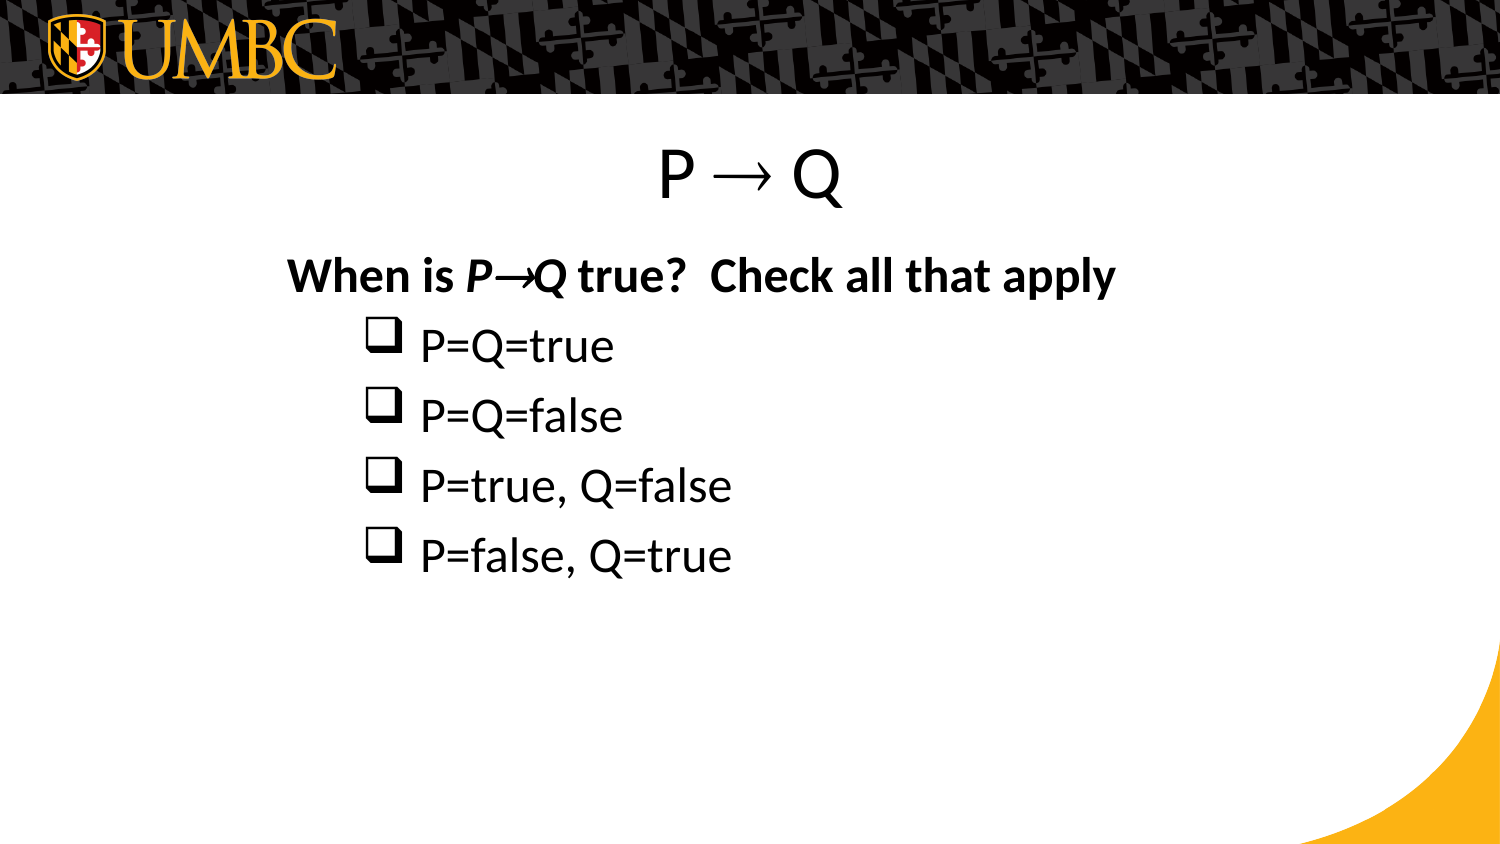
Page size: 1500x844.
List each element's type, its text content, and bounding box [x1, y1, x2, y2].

picture [1299, 639, 1500, 844]
title P  Q [75, 115, 1425, 221]
list When is PQ true? Check all that apply P=Q=true P=Q=false P=true, Q=false P=false, Q=true [271, 234, 1229, 844]
picture [0, 0, 1500, 94]
